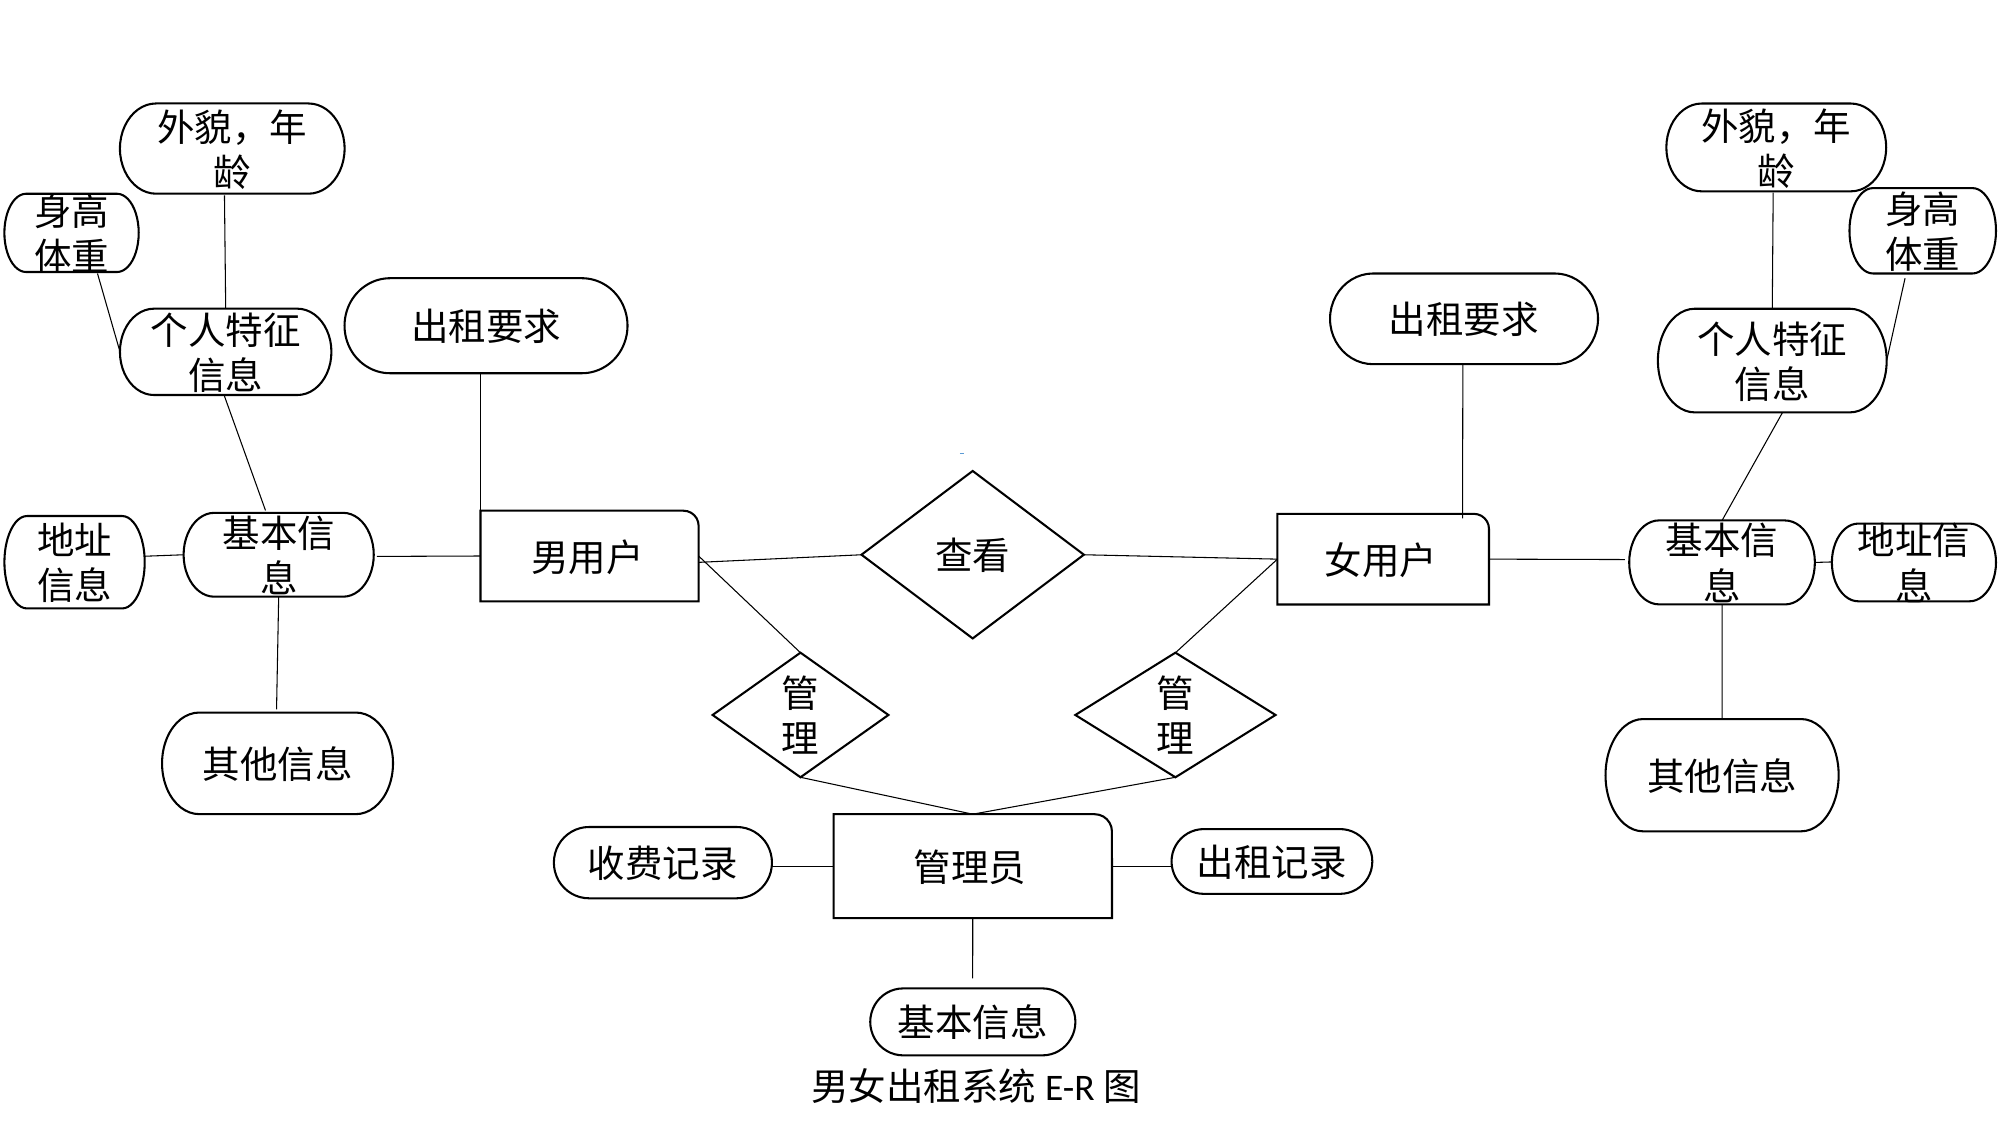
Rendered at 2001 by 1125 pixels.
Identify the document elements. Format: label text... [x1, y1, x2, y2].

text_box 管理员 [832, 815, 1114, 920]
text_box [1722, 412, 1783, 521]
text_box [1083, 554, 1278, 560]
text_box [698, 554, 862, 563]
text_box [224, 396, 266, 511]
text_box 地址信息 [1830, 522, 1998, 603]
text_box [97, 273, 120, 352]
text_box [1175, 560, 1278, 653]
text_box 基本信息 [182, 511, 375, 598]
text_box 基本信息 [1628, 519, 1816, 606]
text_box 身高体重 [1848, 187, 1998, 275]
text_box 查看 [860, 469, 1085, 640]
text_box 其他信息 [1604, 718, 1840, 833]
text_box 地址信息 [3, 514, 146, 610]
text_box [800, 777, 972, 815]
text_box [1886, 278, 1905, 361]
text_box 外貌，年龄 [118, 102, 346, 195]
text_box 出租要求 [343, 277, 629, 375]
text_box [972, 777, 1176, 815]
text_box 男女出租系统E-R图 [796, 1055, 1444, 1116]
text_box 身高体重 [3, 192, 140, 274]
text_box 收费记录 [552, 825, 774, 900]
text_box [698, 563, 801, 653]
text_box 其他信息 [161, 711, 395, 816]
text_box 基本信息 [869, 987, 1077, 1055]
text_box 个人特征信息 [1656, 307, 1888, 414]
text_box 外貌，年龄 [1665, 102, 1888, 193]
text_box 女用户 [1276, 512, 1491, 606]
text_box 出租要求 [1329, 272, 1600, 366]
text_box 管理 [710, 651, 891, 779]
text_box 管理 [1073, 651, 1278, 779]
text_box 男用户 [479, 509, 700, 603]
text_box 个人特征信息 [118, 307, 333, 397]
text_box 出租记录 [1170, 828, 1374, 895]
